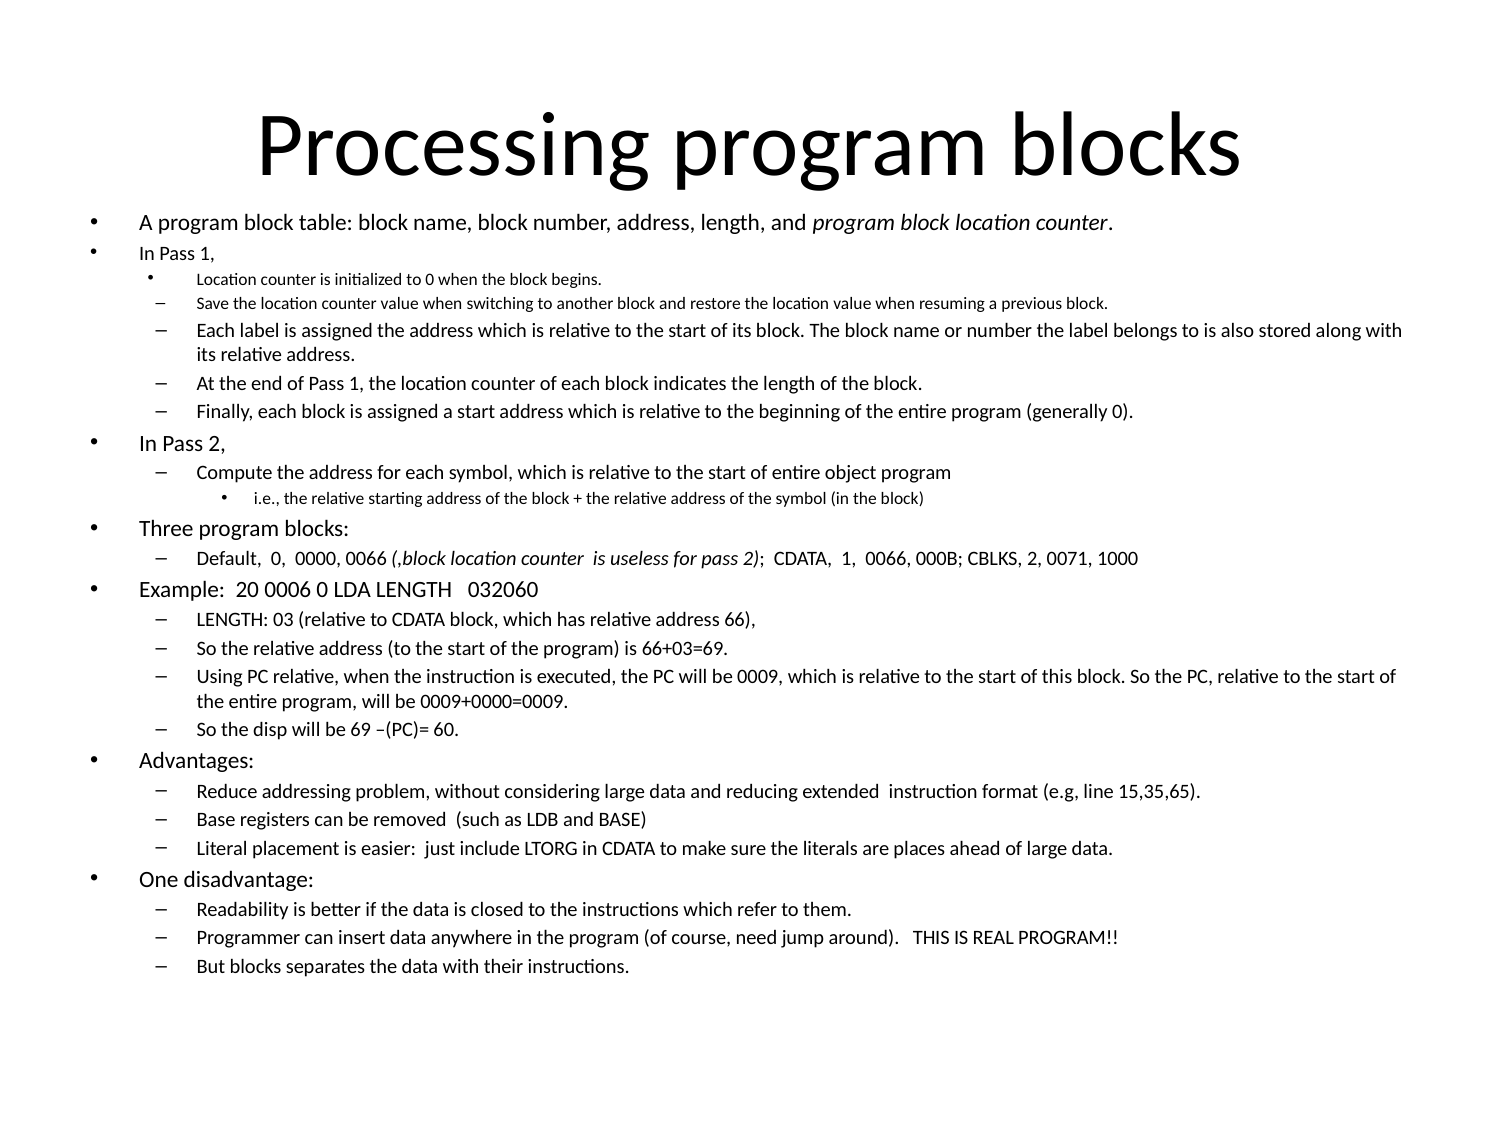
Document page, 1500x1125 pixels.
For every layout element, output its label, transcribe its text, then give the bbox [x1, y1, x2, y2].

list A program block table: block name, block number, address, length, and program block location counter. In Pass 1, Location counter is initialized to 0 when the block begins. Save the location counter value when switching to another block and restore the location value when resuming a previous block. Each label is assigned the address which is relative to the start of its block. The block name or number the label belongs to is also stored along with its relative address. At the end of Pass 1, the location counter of each block indicates the length of the block. Finally, each block is assigned a start address which is relative to the beginning of the entire program (generally 0). In Pass 2, Compute the address for each symbol, which is relative to the start of entire object program i.e., the relative starting address of the block + the relative address of the symbol (in the block) Three program blocks: Default, 0, 0000, 0066 (,block location counter is useless for pass 2); CDATA, 1, 0066, 000B; CBLKS, 2, 0071, 1000 Example: 20 0006 0 LDA LENGTH 032060 LENGTH: 03 (relative to CDATA block, which has relative address 66), So the relative address (to the start of the program) is 66+03=69. Using PC relative, when the instruction is executed, the PC will be 0009, which is relative to the start of this block. So the PC, relative to the start of the entire program, will be 0009+0000=0009. So the disp will be 69 –(PC)= 60. Advantages: Reduce addressing problem, without considering large data and reducing extended instruction format (e.g, line 15,35,65). Base registers can be removed (such as LDB and BASE) Literal placement is easier: just include LTORG in CDATA to make sure the literals are places ahead of large data. One disadvantage: Readability is better if the data is closed to the instructions which refer to them. Programmer can insert data anywhere in the program (of course, need jump around). THIS IS REAL PROGRAM!! But blocks separates the data with their instructions. [75, 200, 1425, 1000]
title Processing program blocks [75, 45, 1425, 200]
